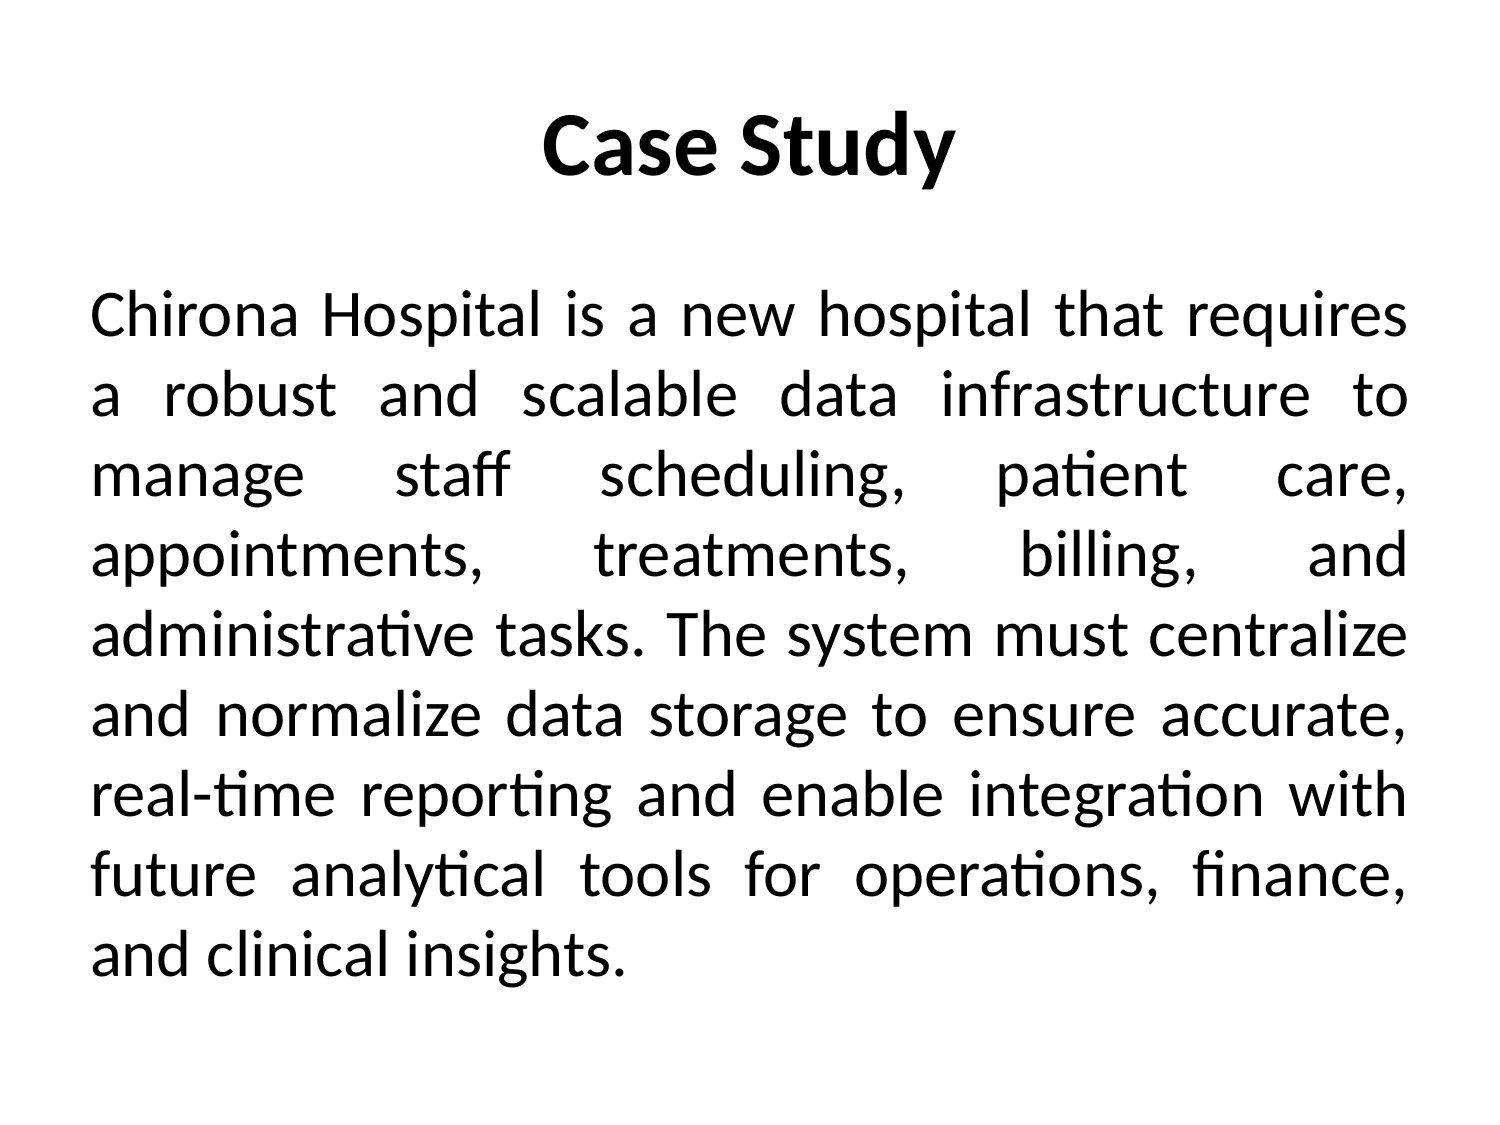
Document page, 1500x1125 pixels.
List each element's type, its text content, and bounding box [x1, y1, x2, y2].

title Case Study [75, 45, 1425, 233]
list Chirona Hospital is a new hospital that requires a robust and scalable data infrastructure to manage staff scheduling, patient care, appointments, treatments, billing, and administrative tasks. The system must centralize and normalize data storage to ensure accurate, real-time reporting and enable integration with future analytical tools for operations, finance, and clinical insights. [75, 262, 1425, 1005]
